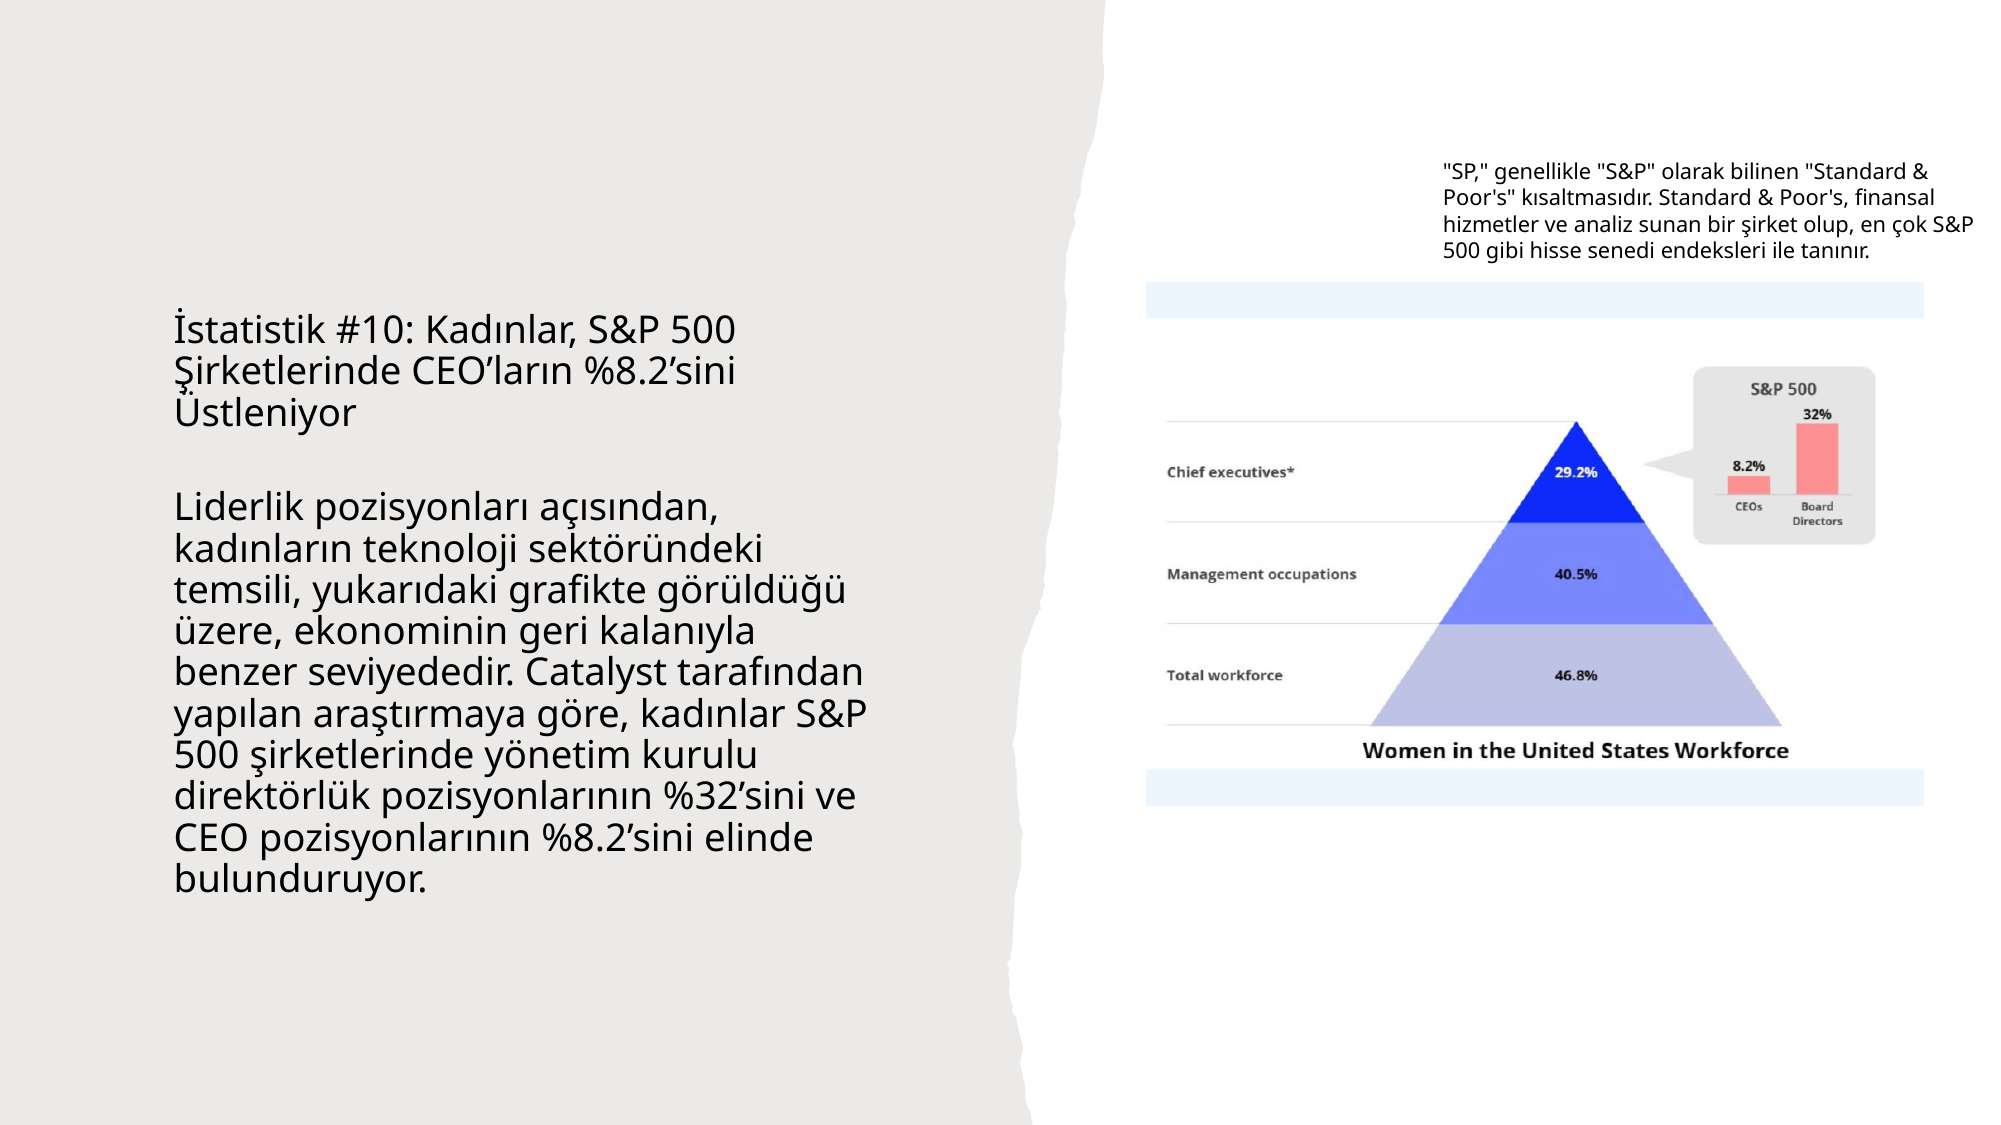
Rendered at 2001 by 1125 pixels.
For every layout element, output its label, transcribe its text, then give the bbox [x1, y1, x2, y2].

text_box İstatistik #10: Kadınlar, S&P 500 Şirketlerinde CEO’ların %8.2’sini Üstleniyor Liderlik pozisyonları açısından, kadınların teknoloji sektöründeki temsili, yukarıdaki grafikte görüldüğü üzere, ekonominin geri kalanıyla benzer seviyededir. Catalyst tarafından yapılan araştırmaya göre, kadınlar S&P 500 şirketlerinde yönetim kurulu direktörlük pozisyonlarının %32’sini ve CEO pozisyonlarının %8.2’sini elinde bulunduruyor. [158, 303, 887, 945]
text_box [0, 0, 1107, 1125]
text_box "SP," genellikle "S&P" olarak bilinen "Standard & Poor's" kısaltmasıdır. Standard & Poor's, finansal hizmetler ve analiz sunan bir şirket olup, en çok S&P 500 gibi hisse senedi endeksleri ile tanınır. [1428, 150, 2000, 270]
text_box [1009, 0, 2000, 1125]
picture [1146, 282, 1924, 806]
